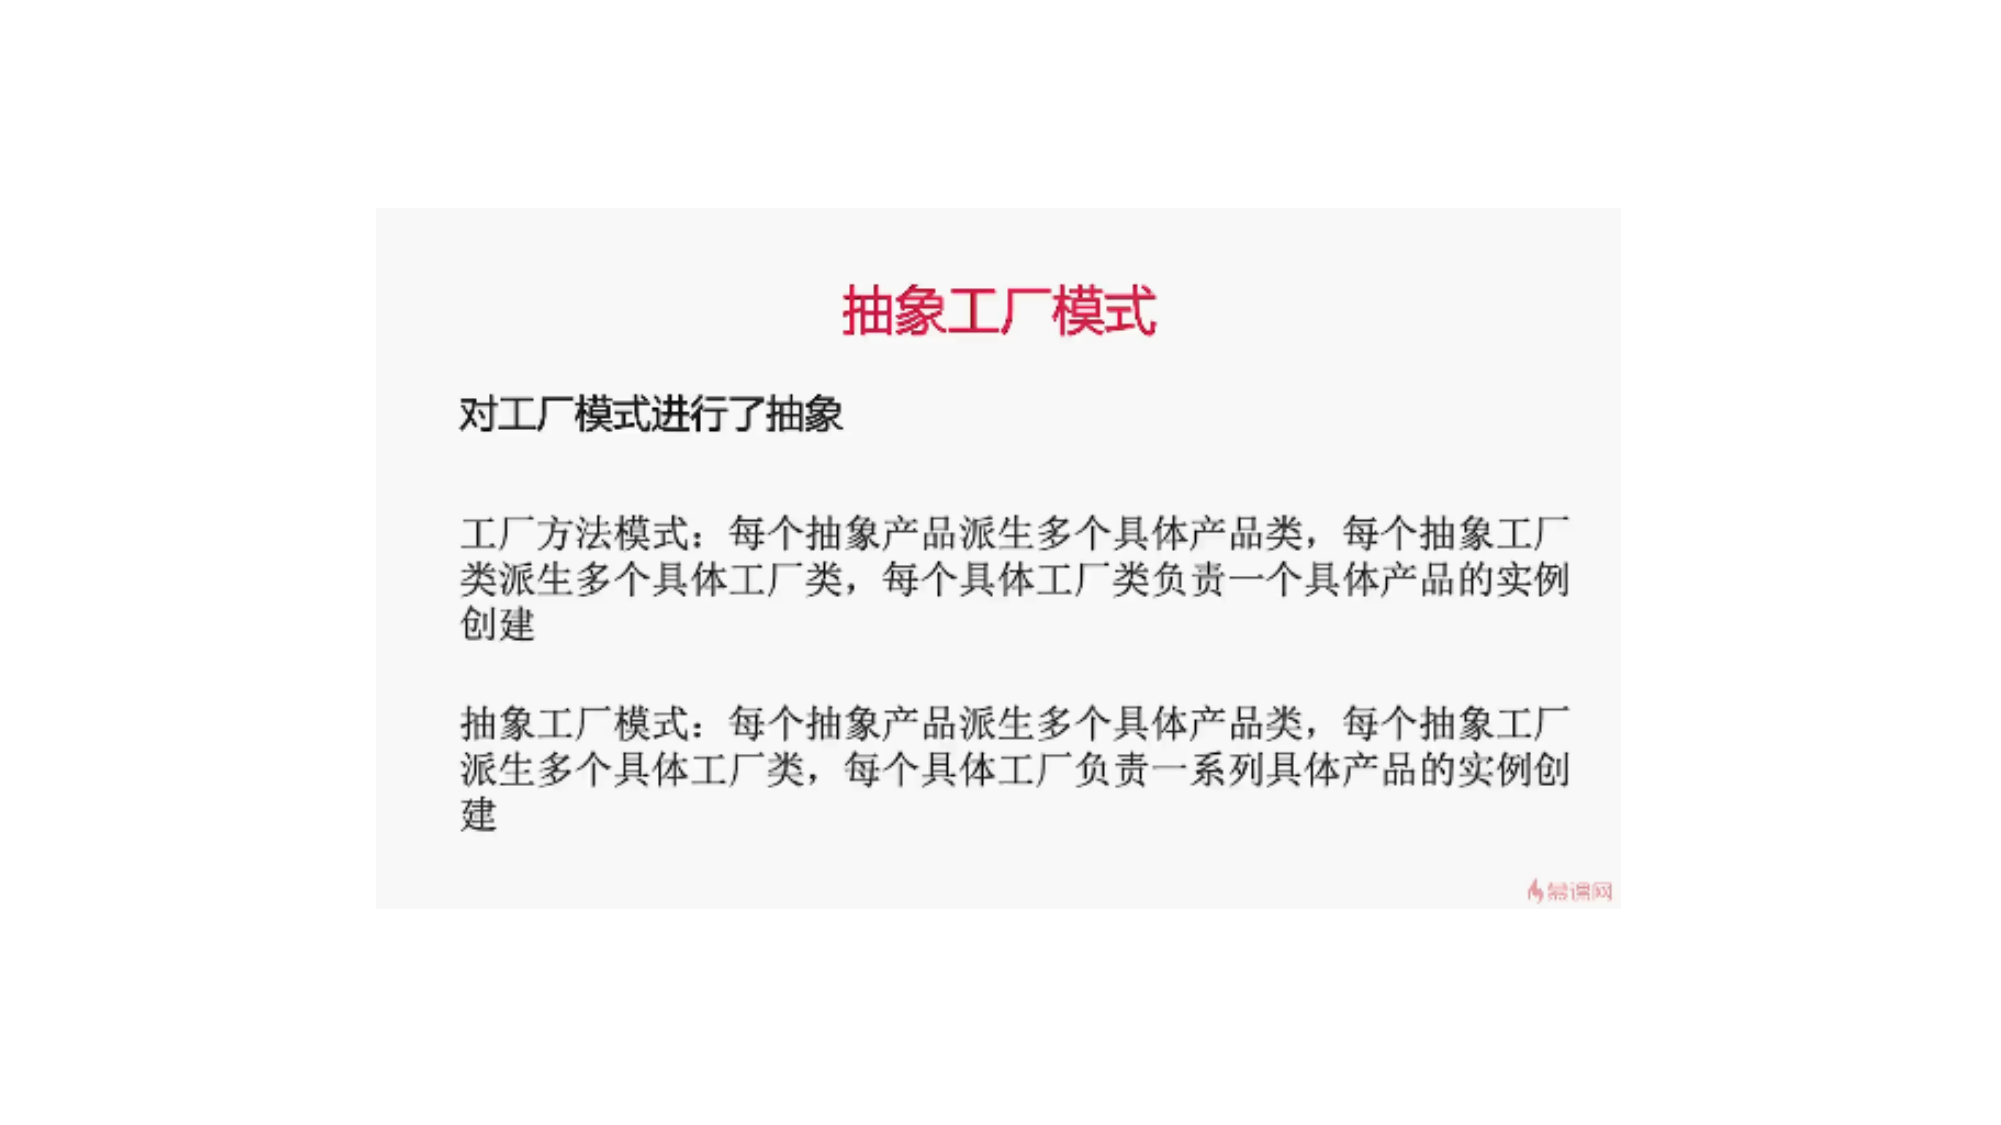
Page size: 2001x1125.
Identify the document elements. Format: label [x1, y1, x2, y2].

picture [376, 208, 1621, 909]
